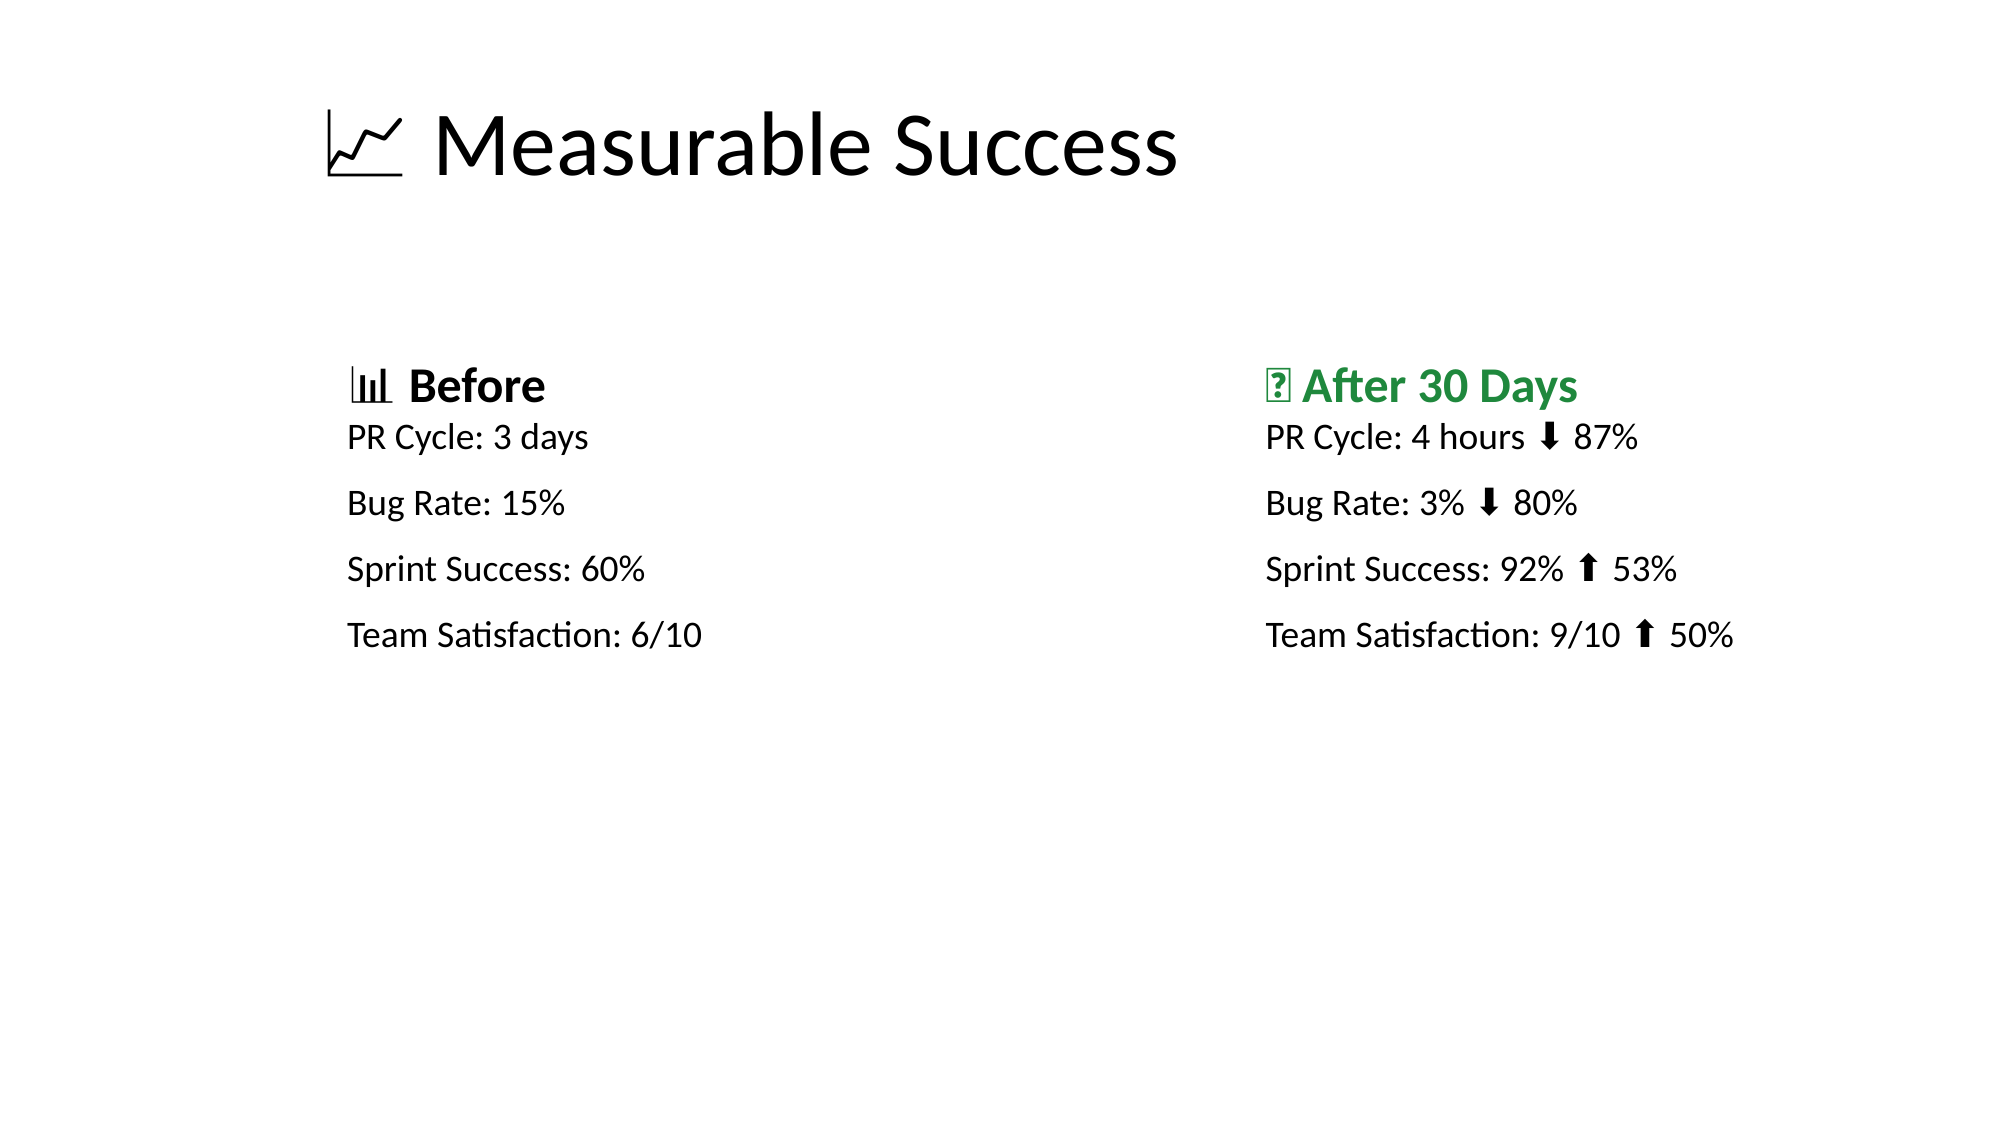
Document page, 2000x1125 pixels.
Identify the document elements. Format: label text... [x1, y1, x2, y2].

text_box 🎯 After 30 Days PR Cycle: 4 hours ⬇️ 87% Bug Rate: 3% ⬇️ 80% Sprint Success: 92% ⬆️ 53% Team Satisfaction: 9/10 ⬆️ 50% [1250, 299, 1750, 663]
title 📈 Measurable Success [75, 45, 1425, 233]
text_box 📊 Before PR Cycle: 3 days Bug Rate: 15% Sprint Success: 60% Team Satisfaction: 6/10 [332, 299, 718, 663]
